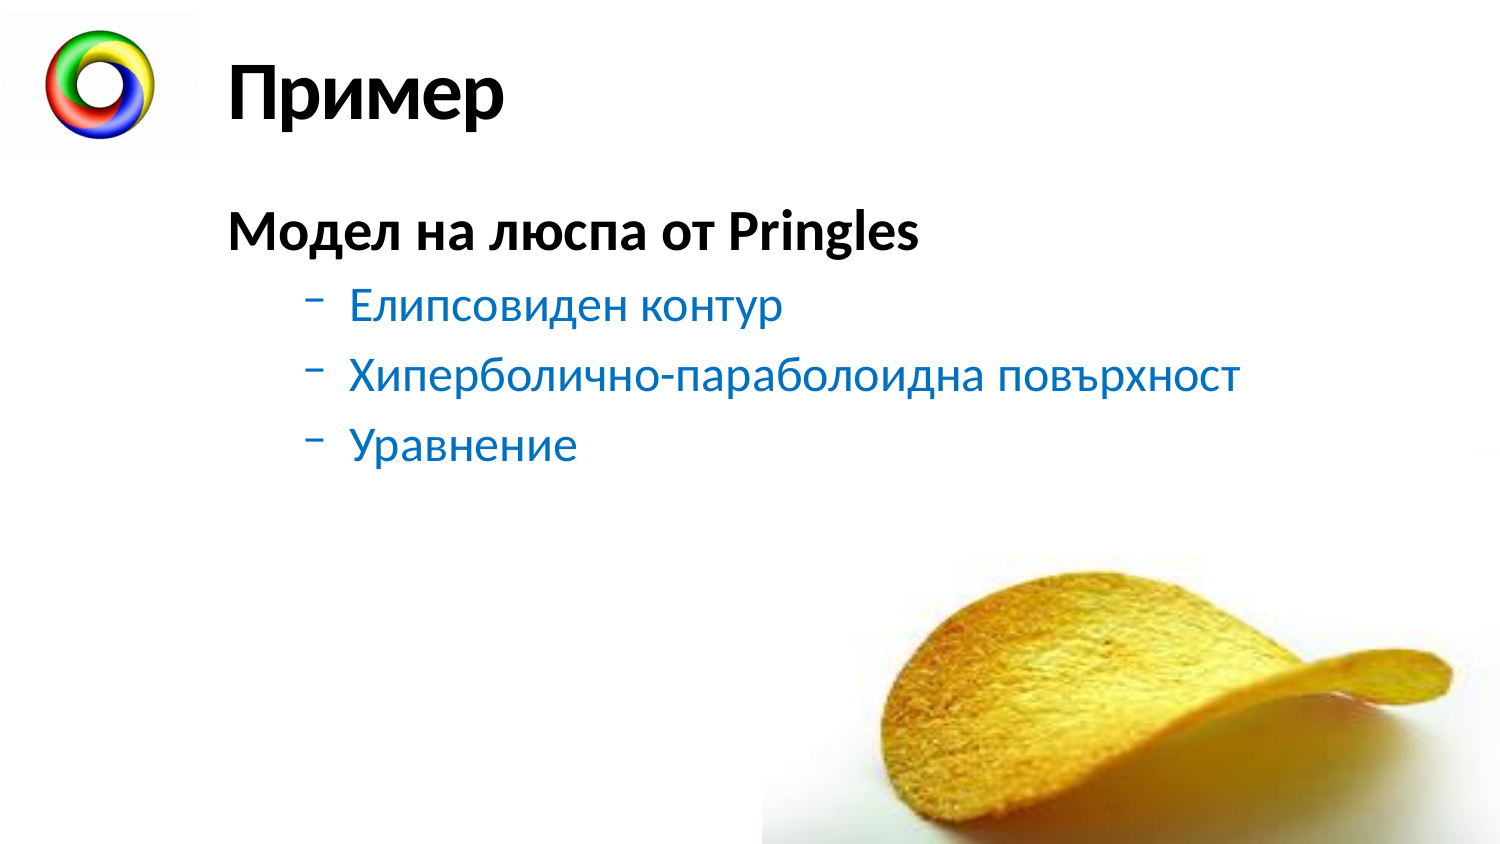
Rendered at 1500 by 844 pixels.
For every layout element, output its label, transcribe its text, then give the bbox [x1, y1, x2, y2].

title Пример [212, 21, 1500, 150]
picture [3, 12, 197, 156]
picture [762, 447, 1500, 844]
